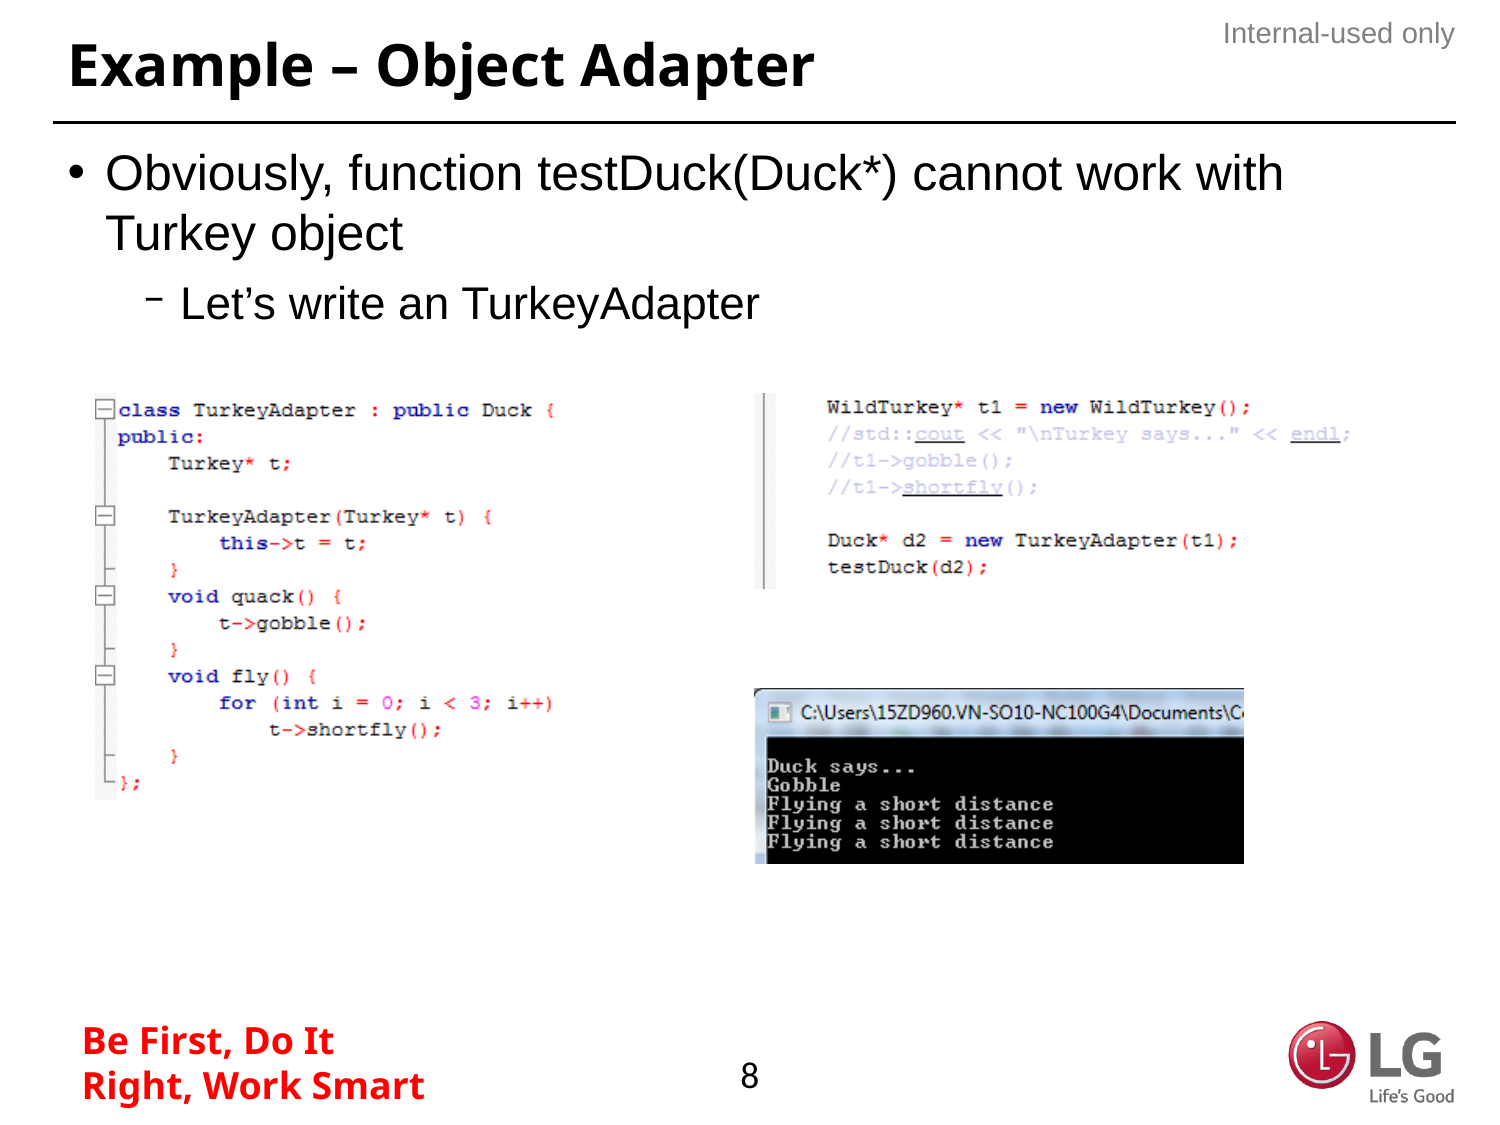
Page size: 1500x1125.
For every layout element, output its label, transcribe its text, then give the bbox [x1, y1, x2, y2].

title Example – Object Adapter [52, 12, 1456, 123]
picture [1285, 1002, 1456, 1123]
list Obviously, function testDuck(Duck*) cannot work with Turkey object Let’s write an TurkeyAdapter [52, 133, 1456, 1002]
slide_number 8 [581, 1043, 919, 1104]
picture [754, 688, 1244, 865]
picture [754, 393, 1369, 590]
picture [95, 393, 582, 800]
